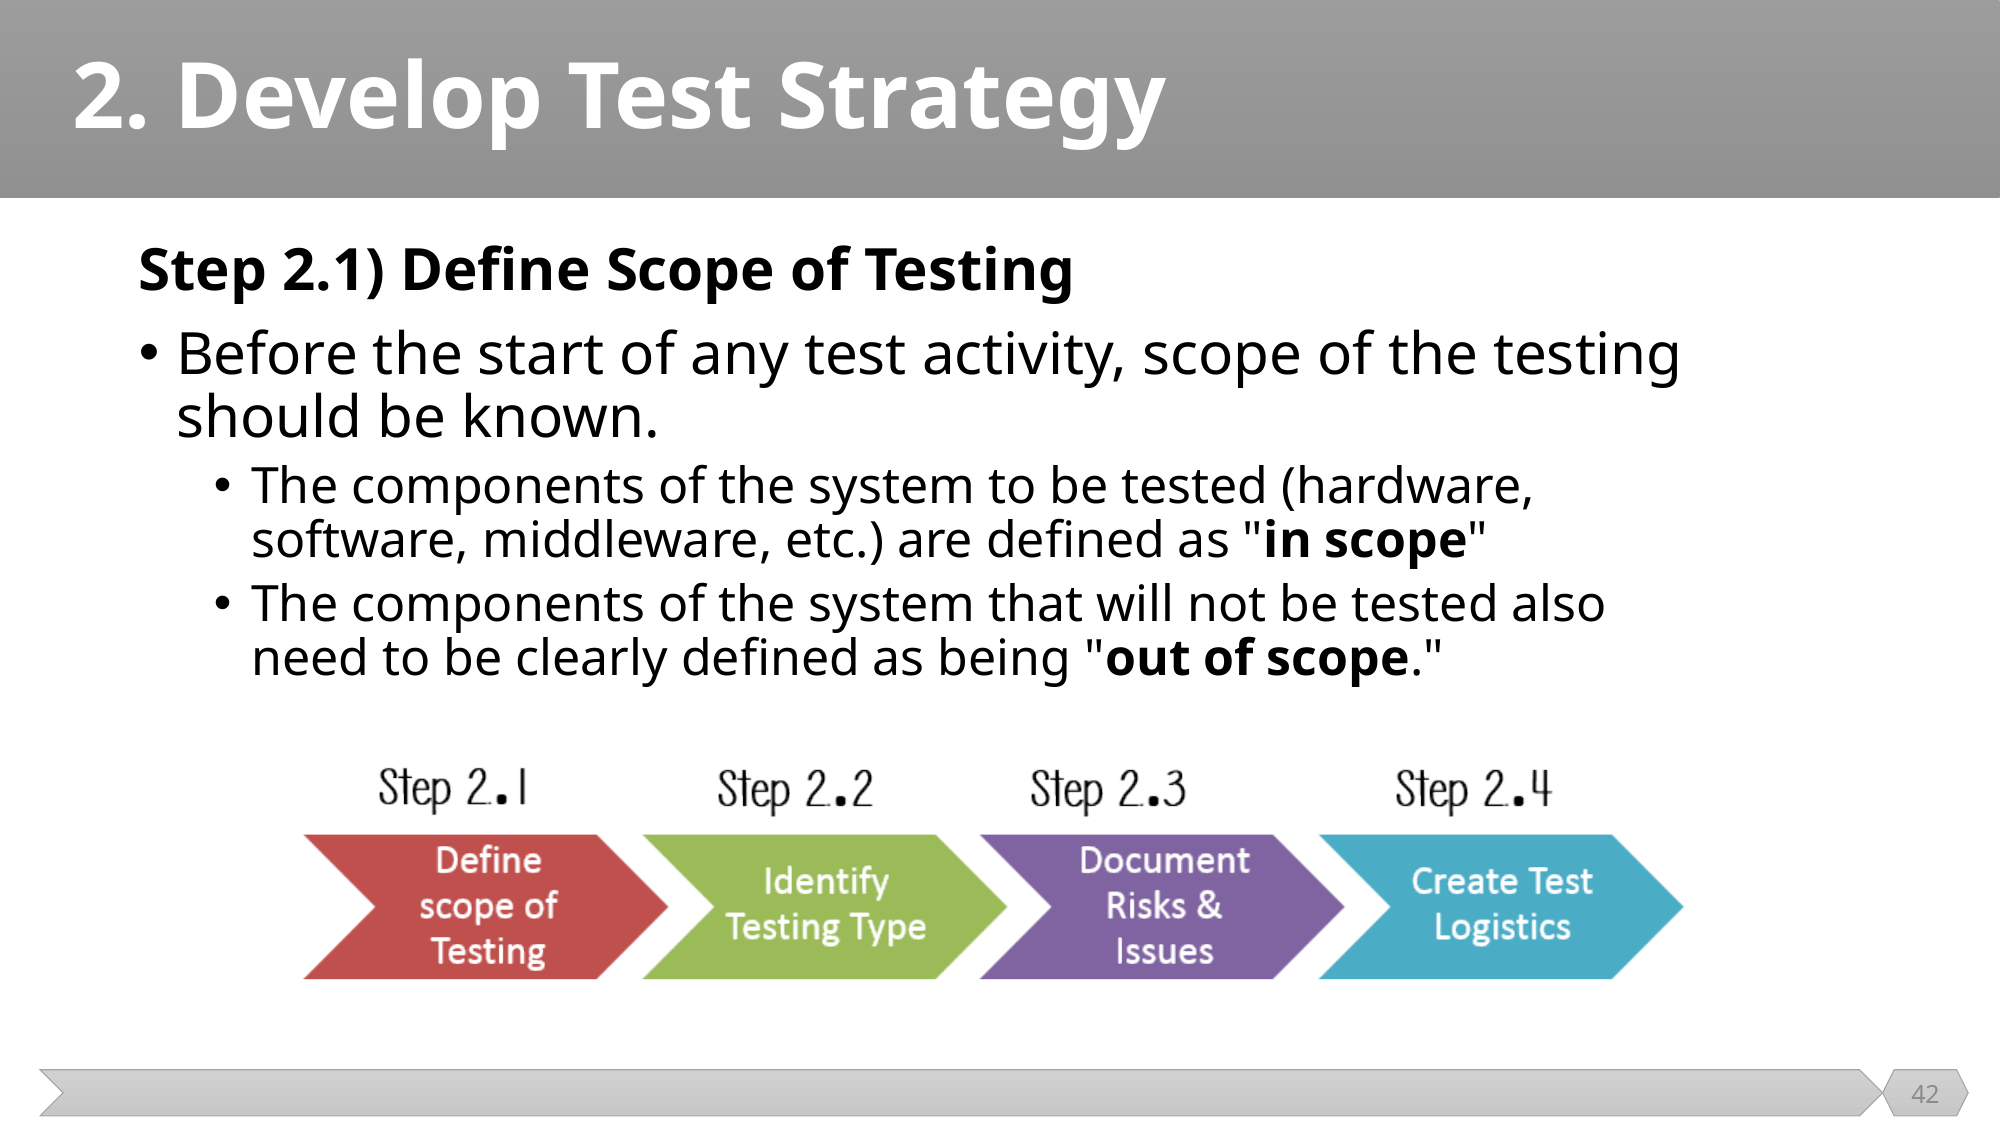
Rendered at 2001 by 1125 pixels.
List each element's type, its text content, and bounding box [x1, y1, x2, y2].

title 2. Develop Test Strategy [56, 0, 1969, 199]
picture [298, 749, 1694, 999]
slide_number 42 [1882, 1065, 1969, 1125]
list Step 2.1) Define Scope of Testing Before the start of any test activity, scope of the testing should be known. The components of the system to be tested (hardware, software, middleware, etc.) are defined as "in scope" The components of the system that will not be tested also need to be clearly defined as being "out of scope." [123, 232, 1751, 858]
